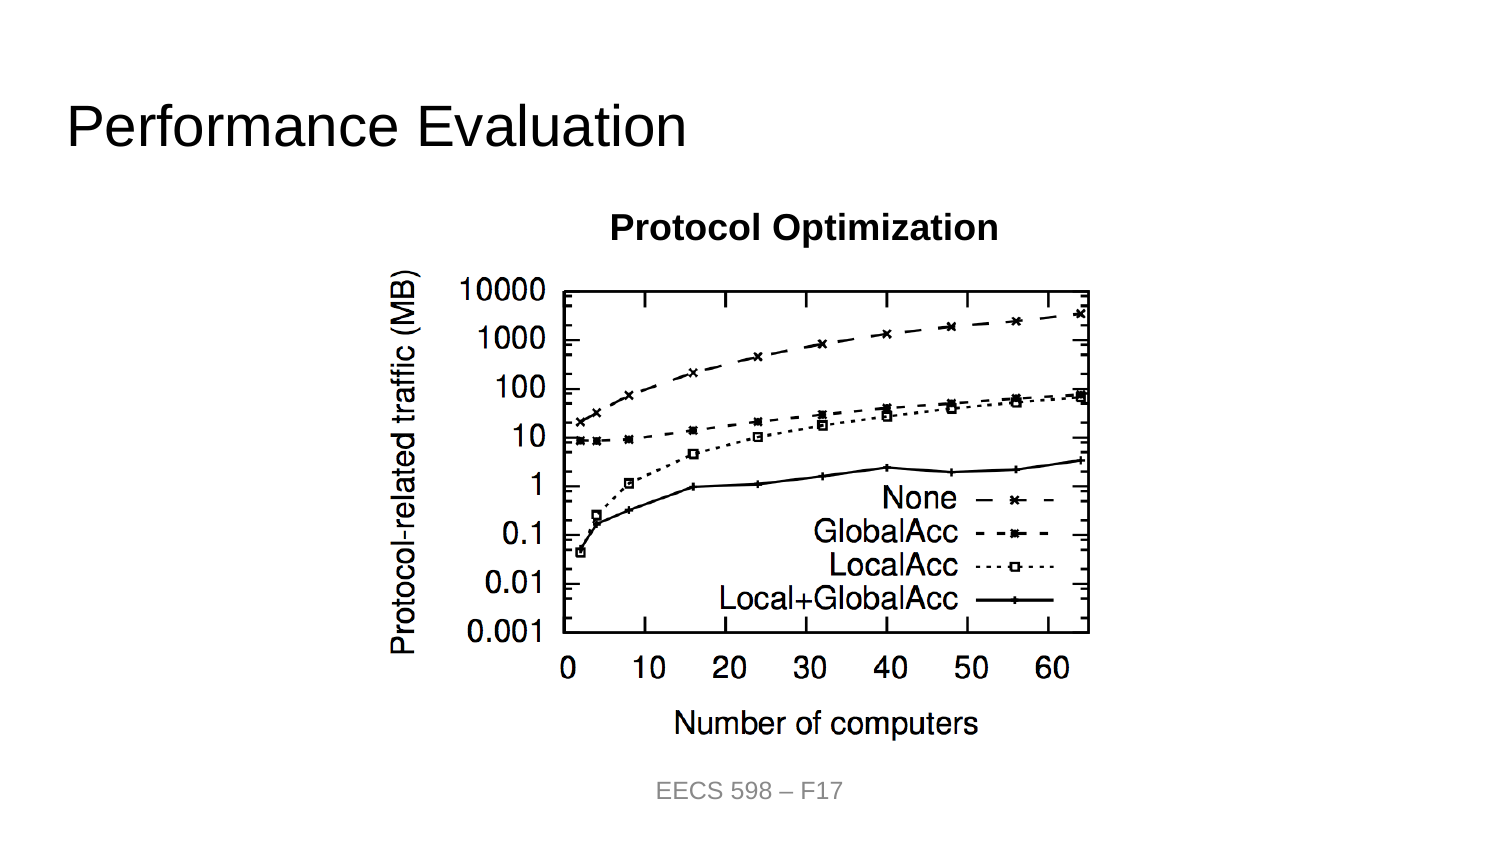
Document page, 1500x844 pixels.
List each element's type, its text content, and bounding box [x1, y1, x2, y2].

text_box Protocol Optimization [594, 188, 1038, 226]
picture [347, 228, 1179, 767]
title Performance Evaluation [51, 72, 1449, 167]
text_box EECS 598 – F17 [609, 775, 891, 809]
